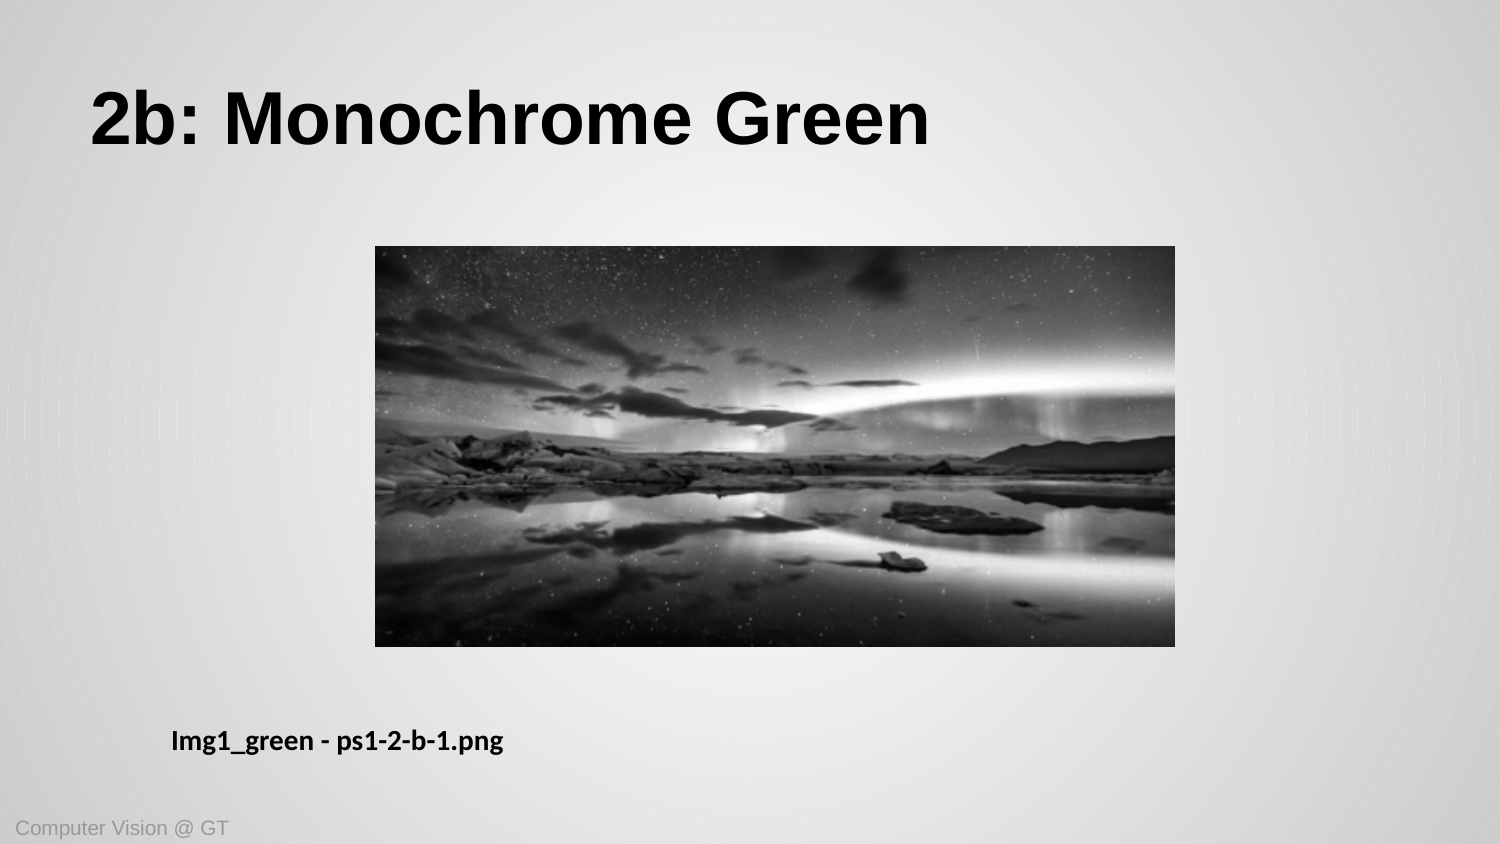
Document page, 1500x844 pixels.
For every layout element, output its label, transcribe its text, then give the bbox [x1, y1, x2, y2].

picture [374, 246, 1176, 648]
text_box Computer Vision @ GT [0, 811, 422, 844]
title 2b: Monochrome Green [75, 33, 1425, 175]
text_box Img1_green - ps1-2-b-1.png [156, 701, 865, 784]
